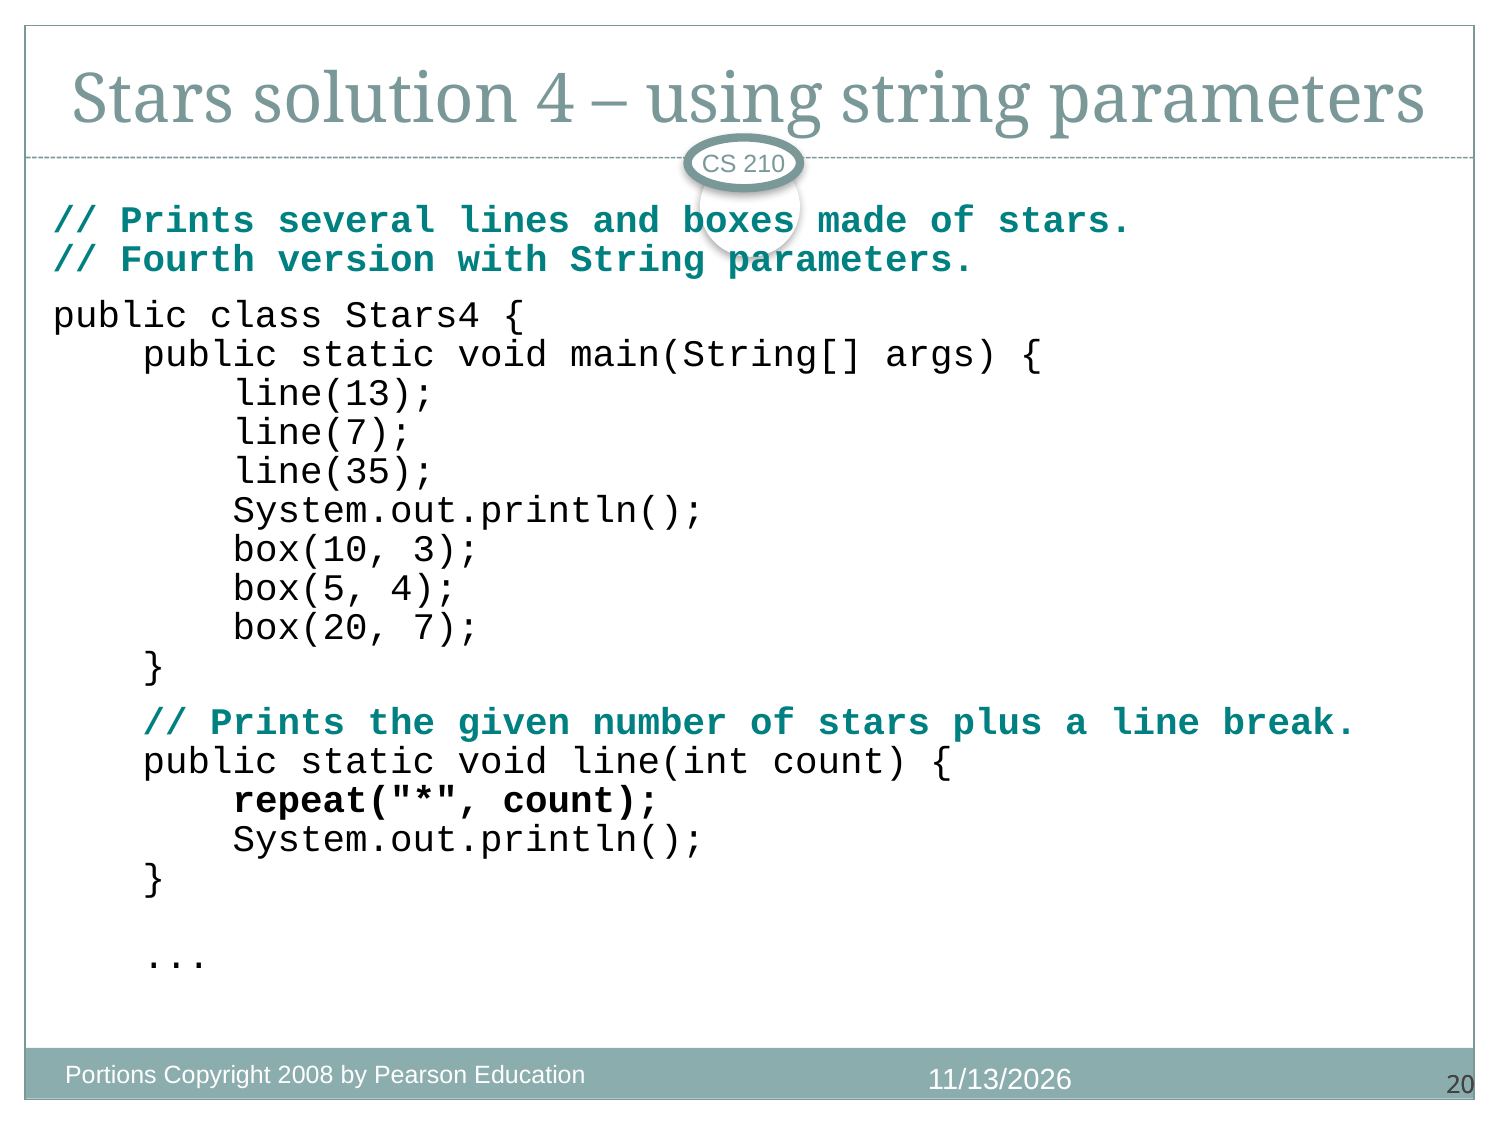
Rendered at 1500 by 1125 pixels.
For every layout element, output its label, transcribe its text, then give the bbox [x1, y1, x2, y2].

list // Prints several lines and boxes made of stars. // Fourth version with String parameters. public class Stars4 { public static void main(String[] args) { line(13); line(7); line(35); System.out.println(); box(10, 3); box(5, 4); box(20, 7); } // Prints the given number of stars plus a line break. public static void line(int count) { repeat("*", count); System.out.println(); } ... [37, 200, 1463, 1038]
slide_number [837, 1052, 1088, 1113]
footer Portions Copyright 2008 by Pearson Education [50, 1051, 663, 1112]
title Stars solution 4 – using string parameters [49, 37, 1450, 144]
slide_number CS 210 [675, 137, 813, 188]
